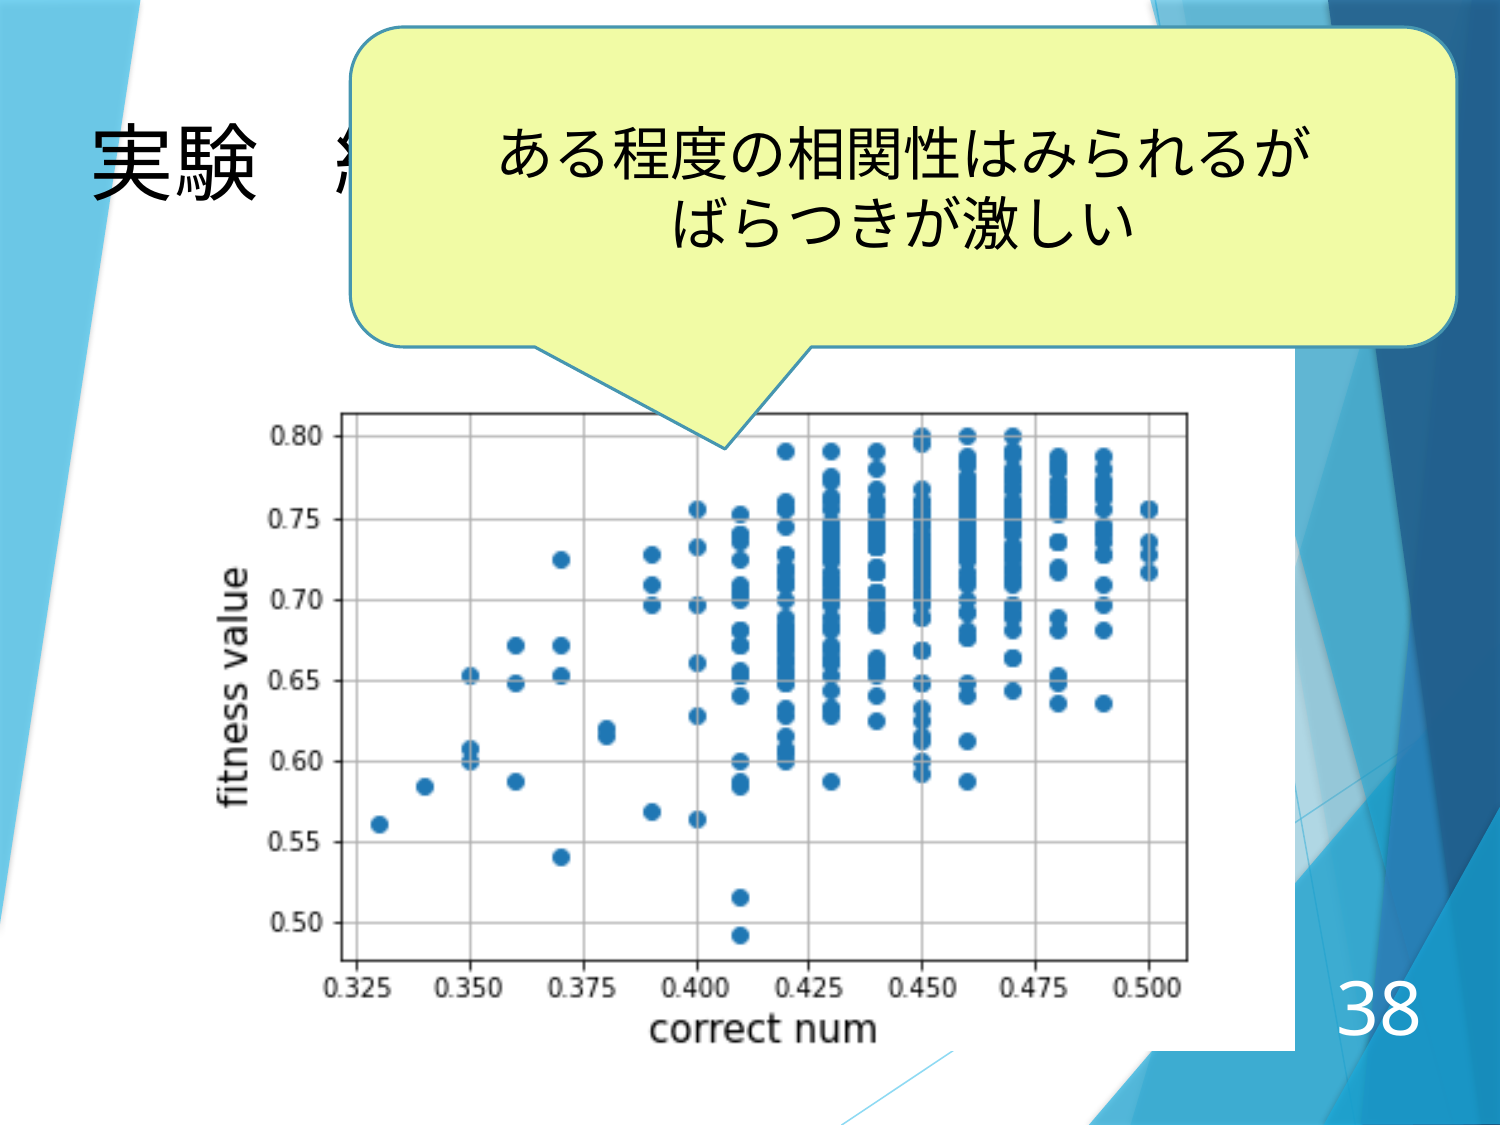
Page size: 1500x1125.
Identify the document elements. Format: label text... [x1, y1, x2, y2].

slide_number 38 [1311, 971, 1438, 1051]
text_box ある程度の相関性はみられるが ばらつきが激しい [348, 25, 1459, 349]
picture [205, 324, 1295, 1052]
text_box 実験 結果 [75, 103, 348, 219]
